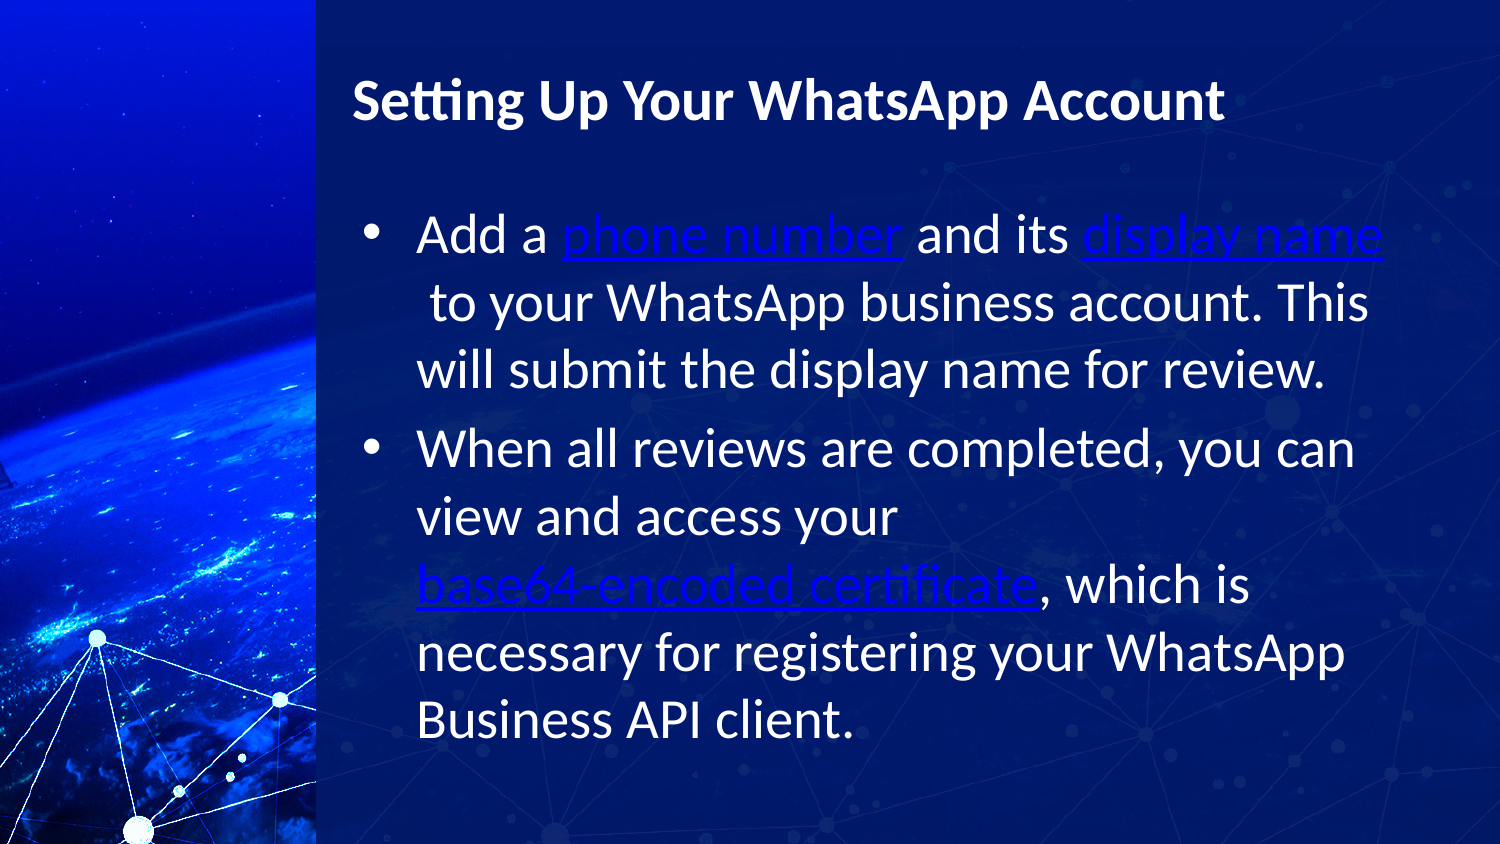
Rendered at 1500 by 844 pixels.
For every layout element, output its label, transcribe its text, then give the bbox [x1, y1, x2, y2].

picture [0, 0, 1500, 844]
list Add a phone number and its display name to your WhatsApp business account. This will submit the display name for review. When all reviews are completed, you can view and access your base64-encoded certificate, which is necessary for registering your WhatsApp Business API client. [346, 189, 1417, 817]
title Setting Up Your WhatsApp Account [337, 30, 1378, 164]
